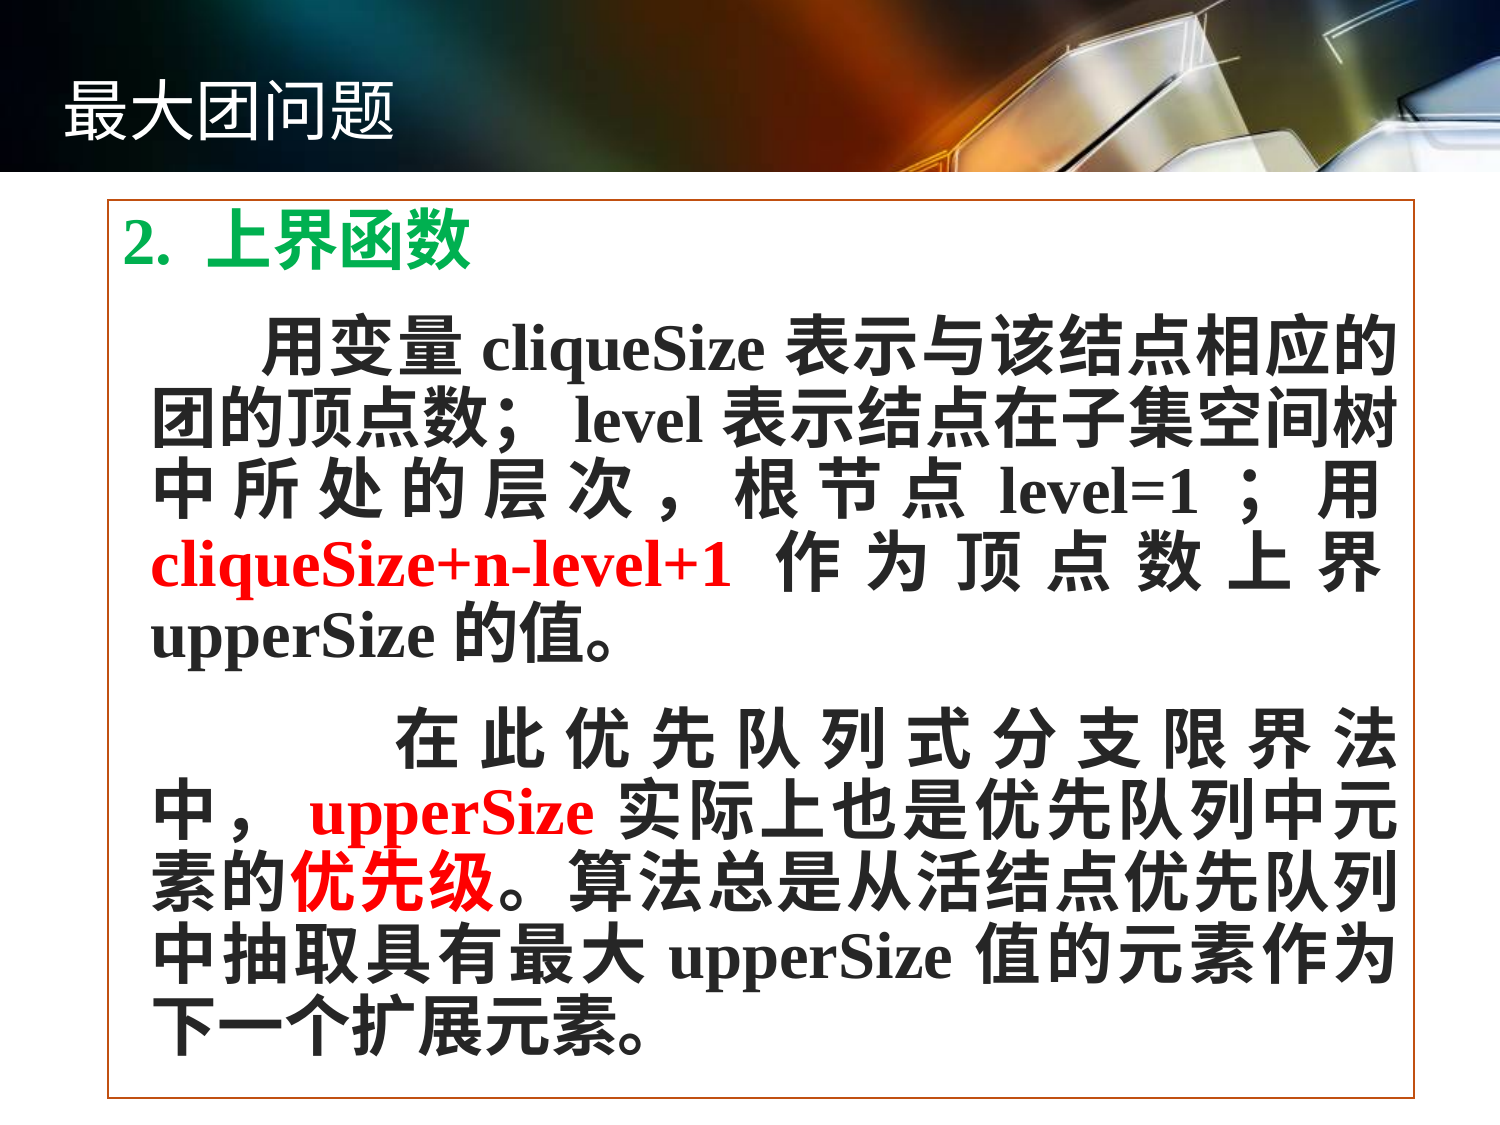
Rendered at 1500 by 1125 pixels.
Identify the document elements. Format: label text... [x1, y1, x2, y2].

text_box 最大团问题 [47, 61, 732, 157]
picture [282, 35, 289, 46]
picture [0, 0, 1500, 172]
text_box 2. 上界函数 用变量cliqueSize表示与该结点相应的团的顶点数；level表示结点在子集空间树中所处的层次，根节点level=1；用cliqueSize+n-level+1作为顶点数上界upperSize的值。 在此优先队列式分支限界法中，upperSize实际上也是优先队列中元素的优先级。算法总是从活结点优先队列中抽取具有最大upperSize值的元素作为下一个扩展元素。 [107, 199, 1415, 1099]
